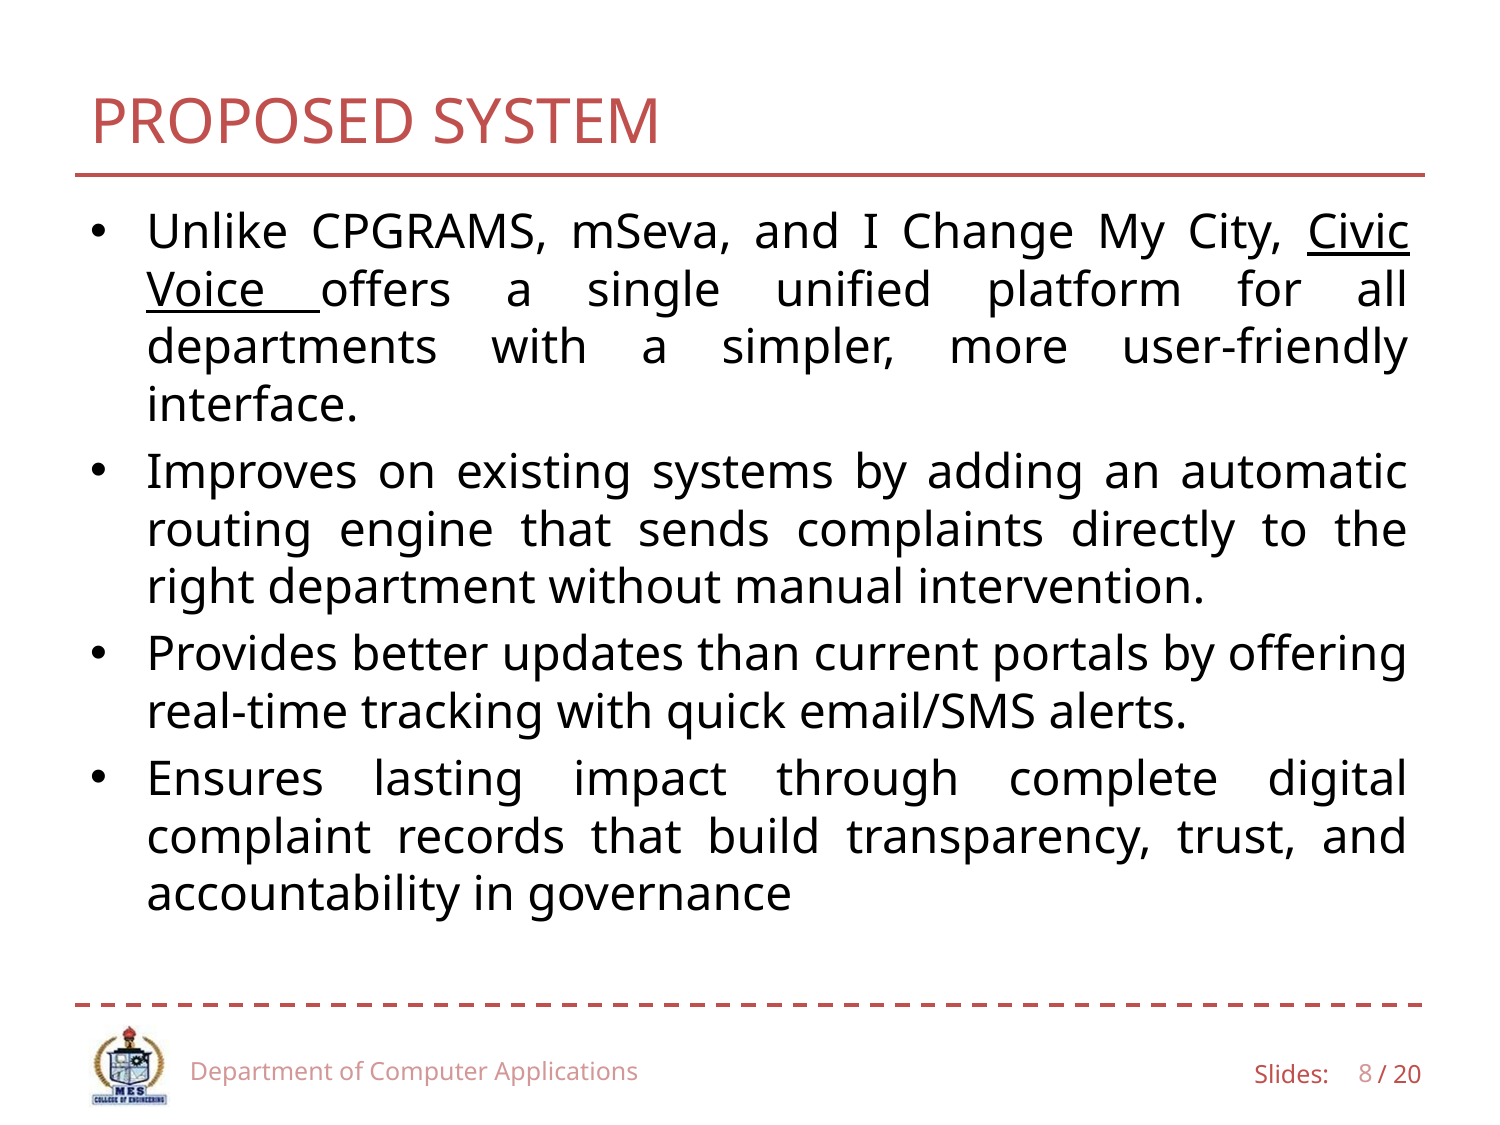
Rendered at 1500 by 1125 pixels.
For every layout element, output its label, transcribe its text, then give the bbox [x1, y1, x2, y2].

slide_number 8 [1325, 1044, 1388, 1105]
list Unlike CPGRAMS, mSeva, and I Change My City, Civic Voice offers a single unified platform for all departments with a simpler, more user-friendly interface. Improves on existing systems by adding an automatic routing engine that sends complaints directly to the right department without manual intervention. Provides better updates than current portals by offering real-time tracking with quick email/SMS alerts. Ensures lasting impact through complete digital complaint records that build transparency, trust, and accountability in governance [75, 193, 1425, 1005]
picture [87, 1023, 171, 1109]
title PROPOSED SYSTEM [73, 48, 1427, 189]
footer Department of Computer Applications [174, 1042, 675, 1103]
